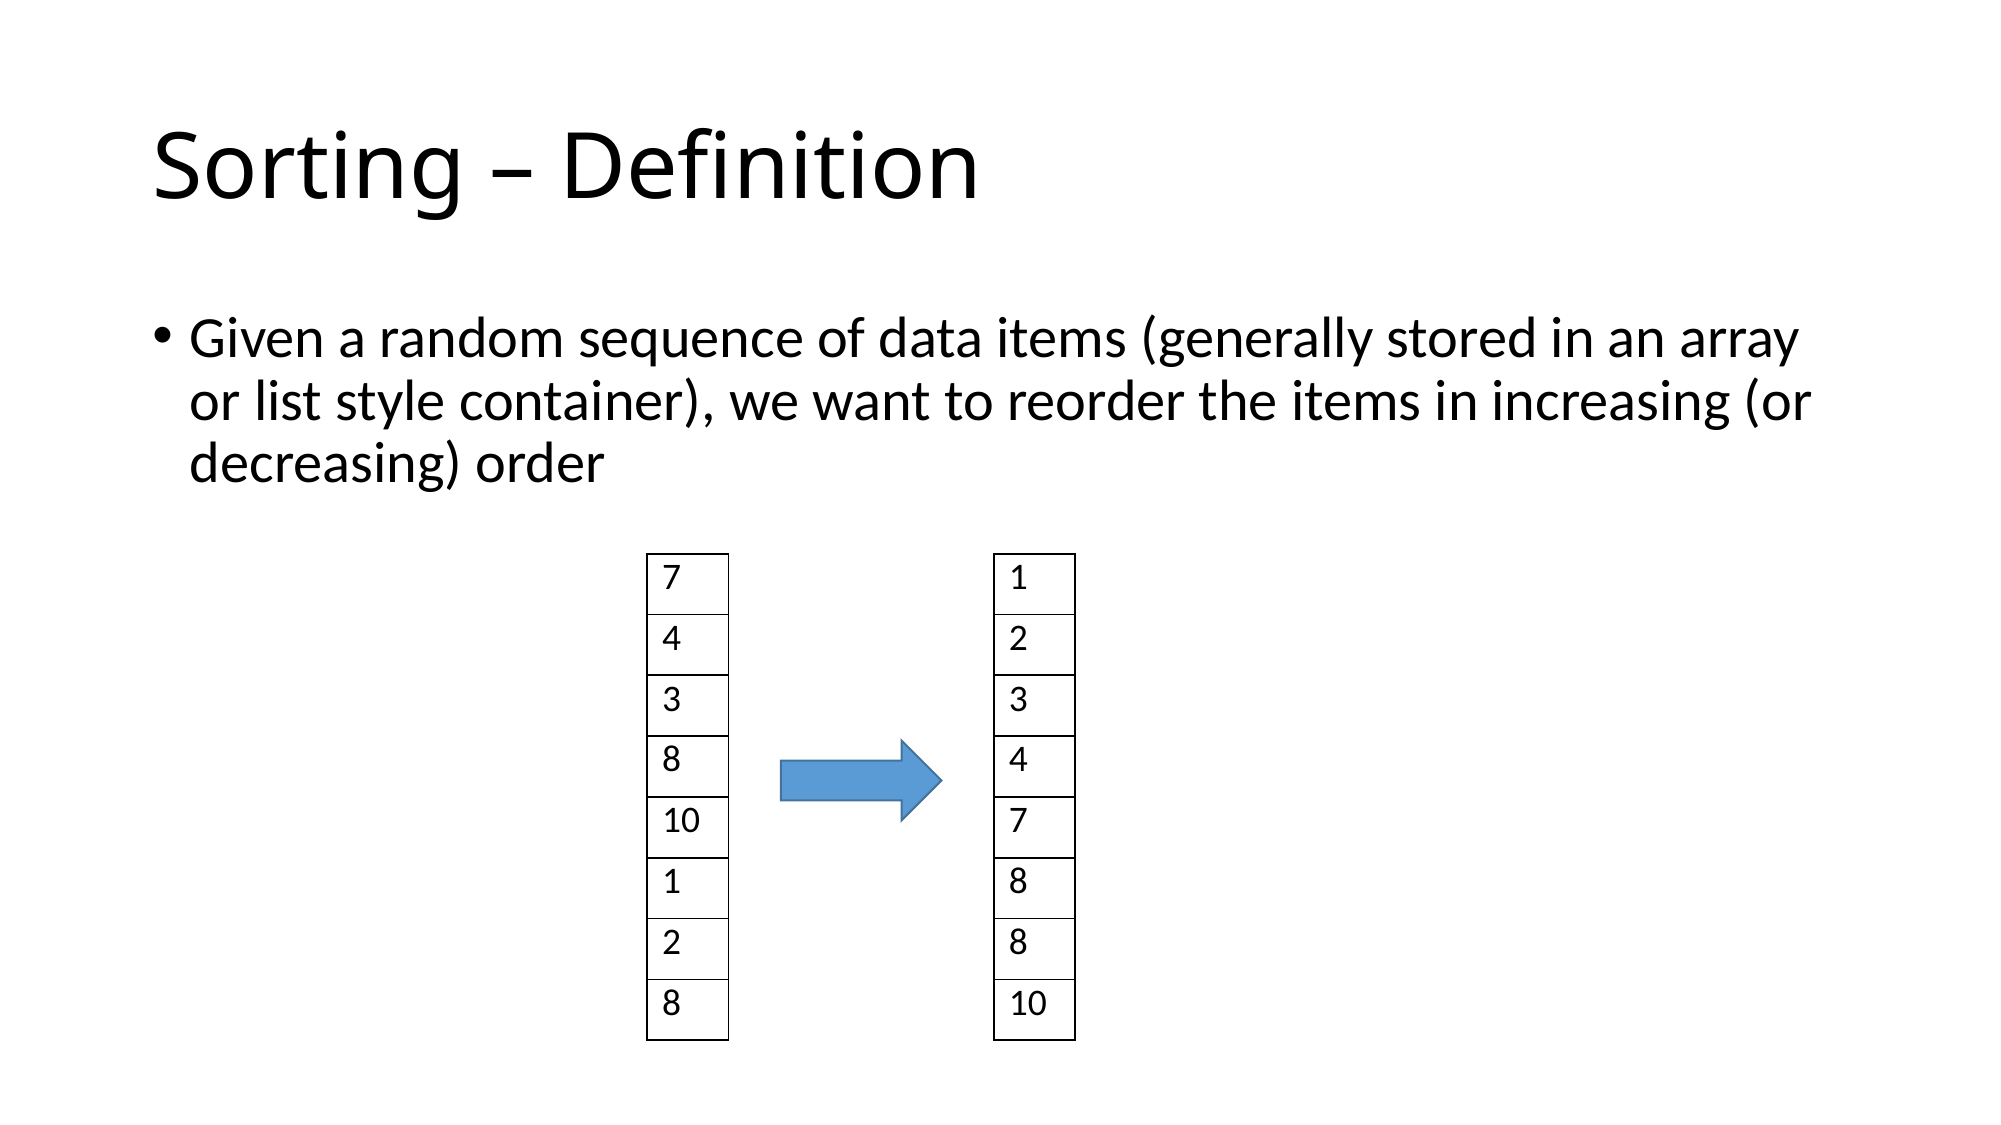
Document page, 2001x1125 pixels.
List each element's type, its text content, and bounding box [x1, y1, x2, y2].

table_cell 2 [995, 615, 1074, 674]
table_cell 2 [648, 919, 728, 979]
table_header 1 [995, 555, 1074, 614]
list Given a random sequence of data items (generally stored in an array or list style container), we want to reorder the items in increasing (or decreasing) order [137, 299, 1863, 554]
table_cell 3 [995, 676, 1074, 735]
table_cell 10 [648, 798, 728, 857]
table_cell 8 [648, 980, 728, 1039]
table_cell 4 [648, 615, 728, 674]
table_cell 3 [648, 676, 728, 735]
table_header 7 [648, 555, 728, 614]
table_cell 8 [995, 919, 1074, 979]
table_cell 1 [648, 859, 728, 918]
table_cell 4 [995, 737, 1074, 796]
table_cell 8 [648, 737, 728, 796]
title Sorting – Definition [137, 59, 1863, 278]
table_cell 8 [995, 859, 1074, 918]
table_cell 7 [995, 798, 1074, 857]
text_box [779, 738, 943, 823]
table_cell 10 [995, 980, 1074, 1039]
